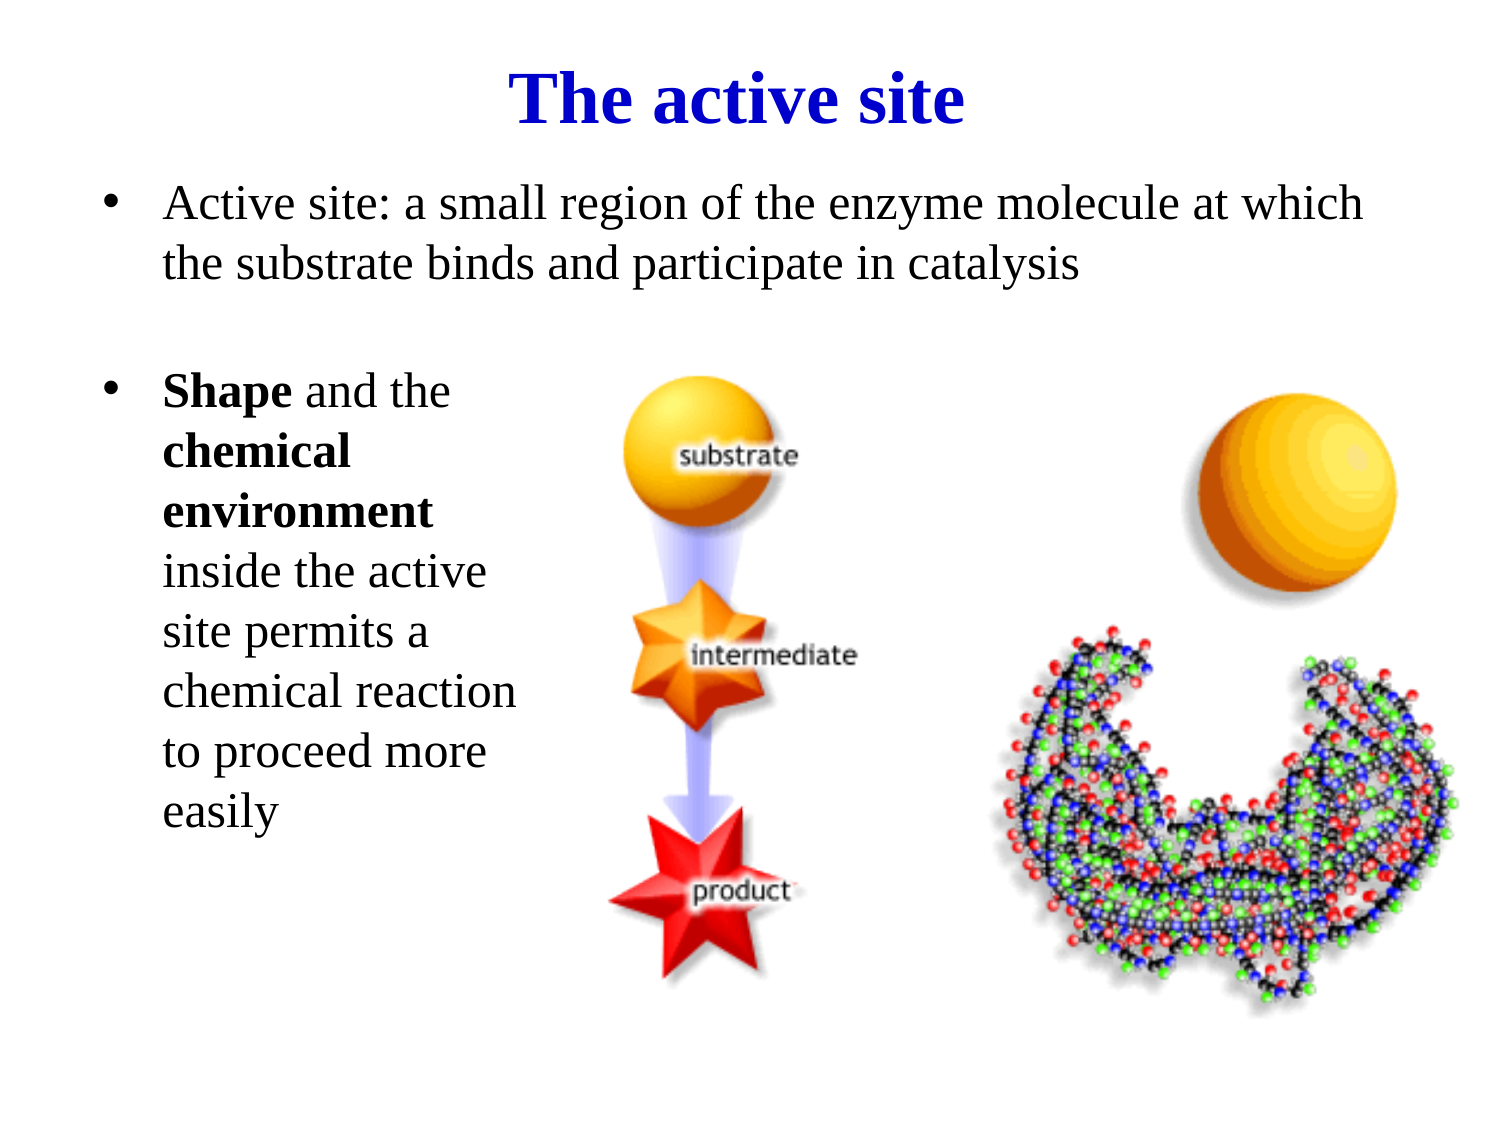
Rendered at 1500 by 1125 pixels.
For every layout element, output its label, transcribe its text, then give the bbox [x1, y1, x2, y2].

picture [607, 374, 876, 1001]
picture [889, 376, 1500, 1032]
text_box Active site: a small region of the enzyme molecule at which the substrate binds and participate in catalysis [87, 162, 1413, 298]
title The active site [62, 0, 1413, 188]
text_box Shape and the chemical environment inside the active site permits a chemical reaction to proceed more easily [87, 349, 563, 845]
